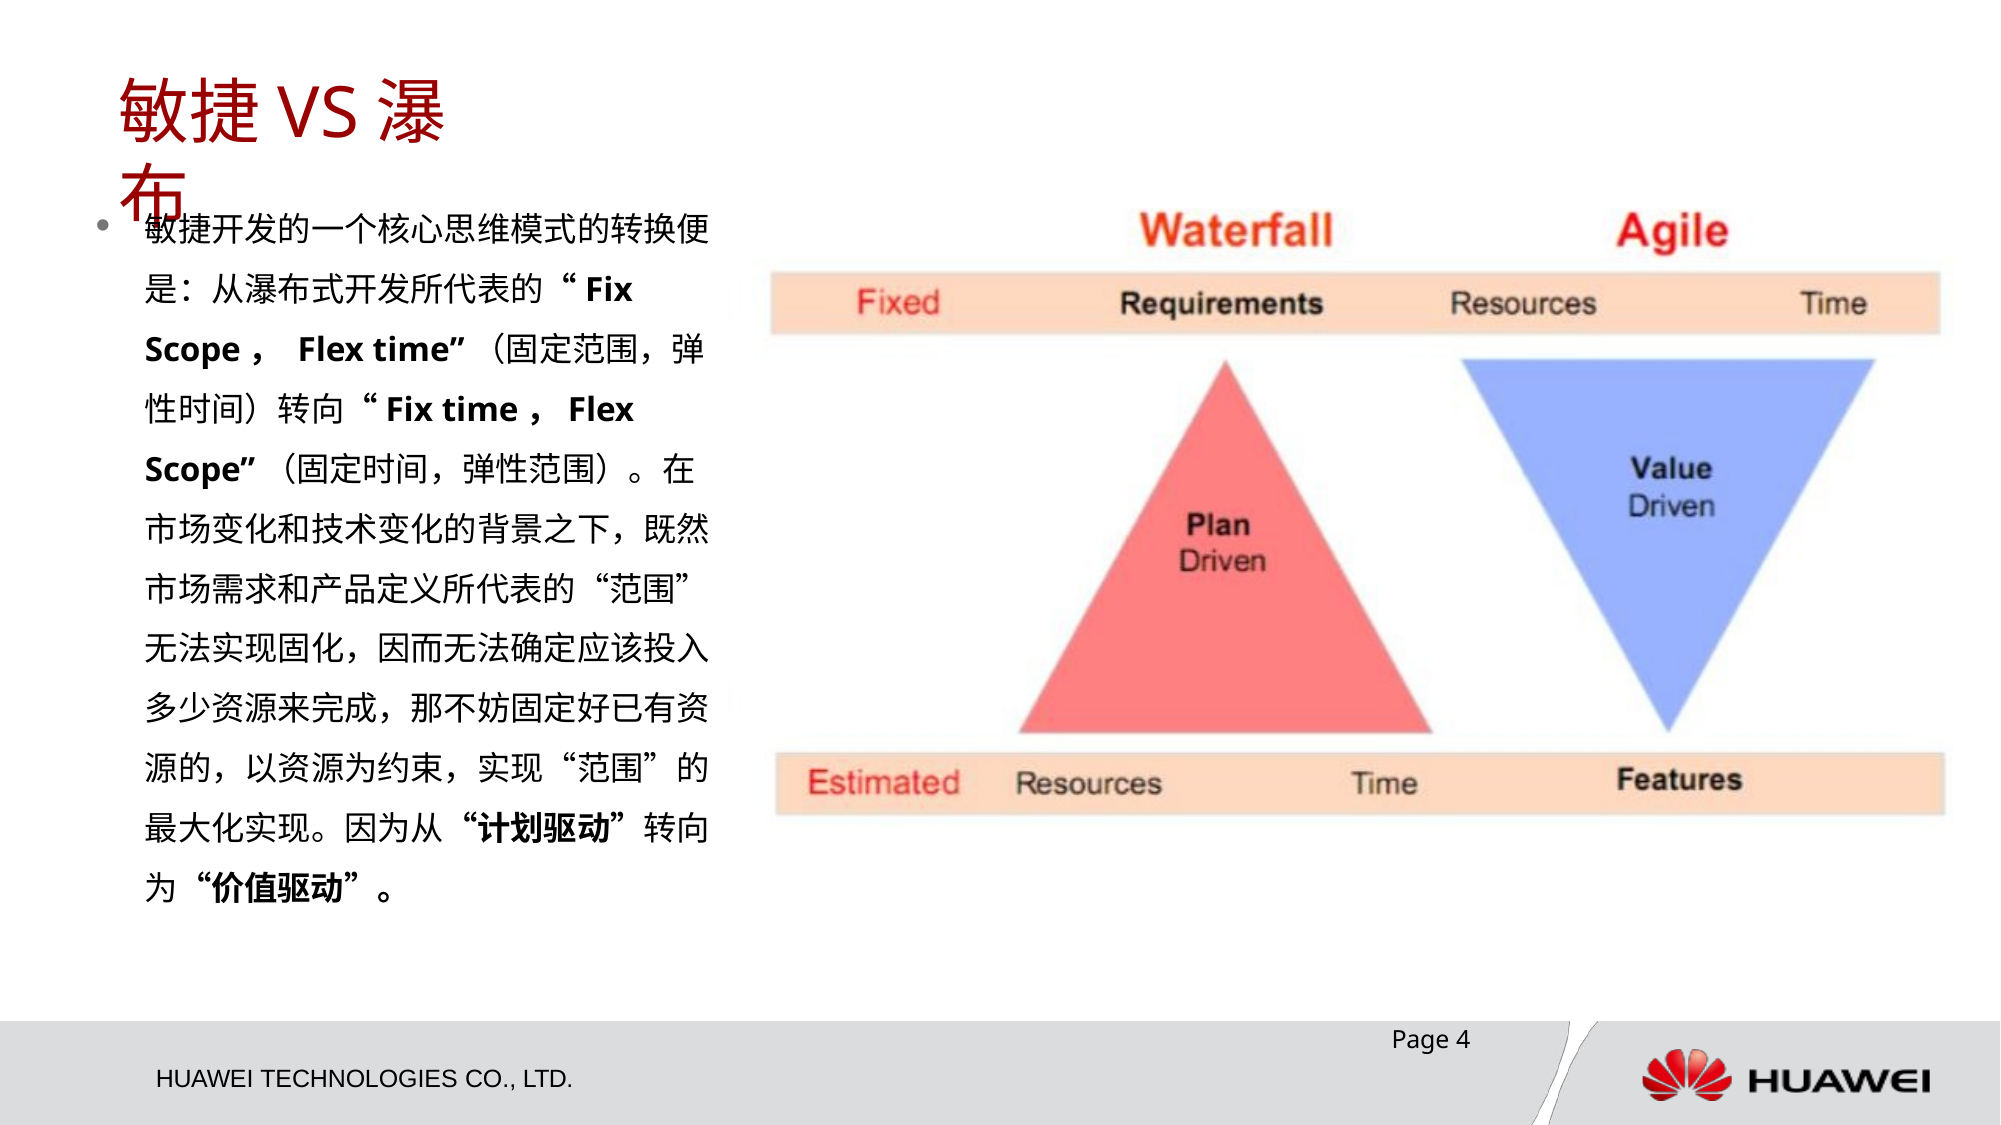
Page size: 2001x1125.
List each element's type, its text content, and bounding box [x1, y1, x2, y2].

text_box 敏捷开发的一个核心思维模式的转换便 是：从瀑布式开发所代表的“Fix Scope， Flex time”（固定范围，弹 性时间）转向“Fix time，Flex Scope”（固定时间，弹性范围）。在 市场变化和技术变化的背景之下，既然 市场需求和产品定义所代表的“范围” 无法实现固化，因而无法确定应该投入 多少资源来完成，那不妨固定好已有资 源的，以资源为约束，实现“范围”的 最大化实现。因为从“计划驱动”转向 为“价值驱动”。 [93, 186, 715, 907]
text_box [728, 208, 1955, 828]
picture [1491, 1021, 2001, 1125]
title 敏捷VS瀑布 [116, 65, 487, 186]
text_box [1642, 1049, 1930, 1101]
picture [0, 1021, 1389, 1125]
footer HUAWEI TECHNOLOGIES CO., LTD. [153, 1062, 581, 1125]
slide_number Page 10 [1389, 1020, 1491, 1125]
